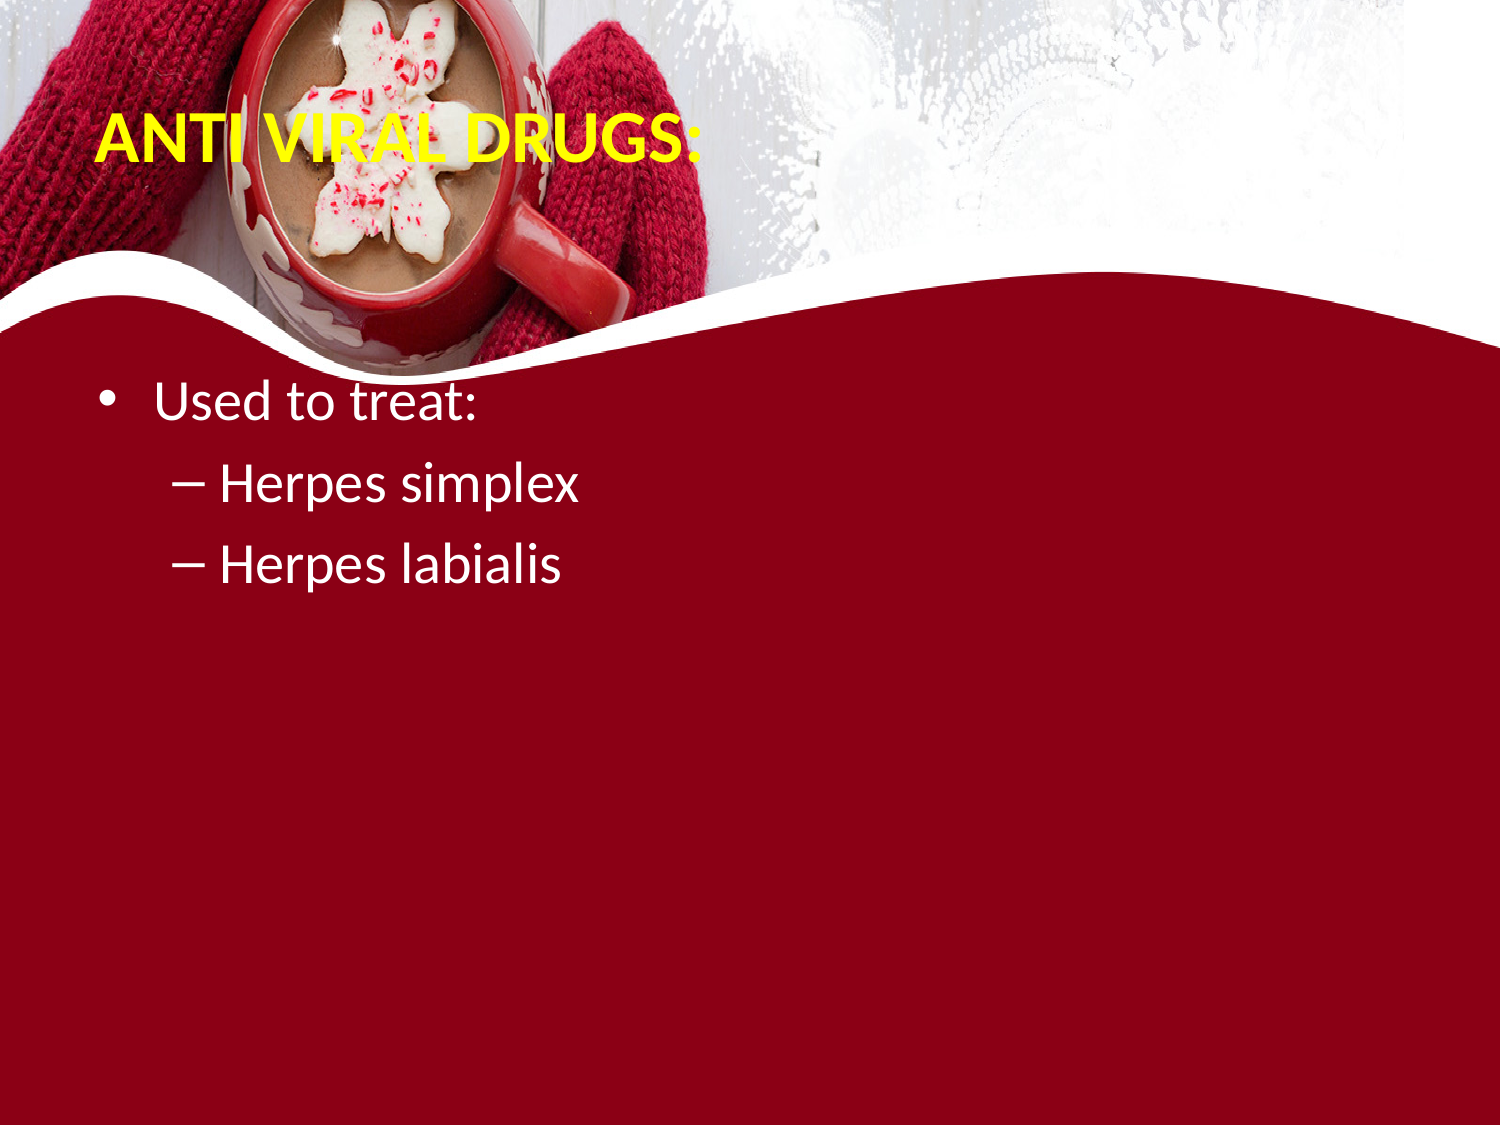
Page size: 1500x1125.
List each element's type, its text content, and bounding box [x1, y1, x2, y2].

list Used to treat: Herpes simplex Herpes labialis [82, 354, 1435, 1039]
title ANTI VIRAL DRUGS: [79, 49, 1435, 217]
picture [0, 0, 1500, 1125]
